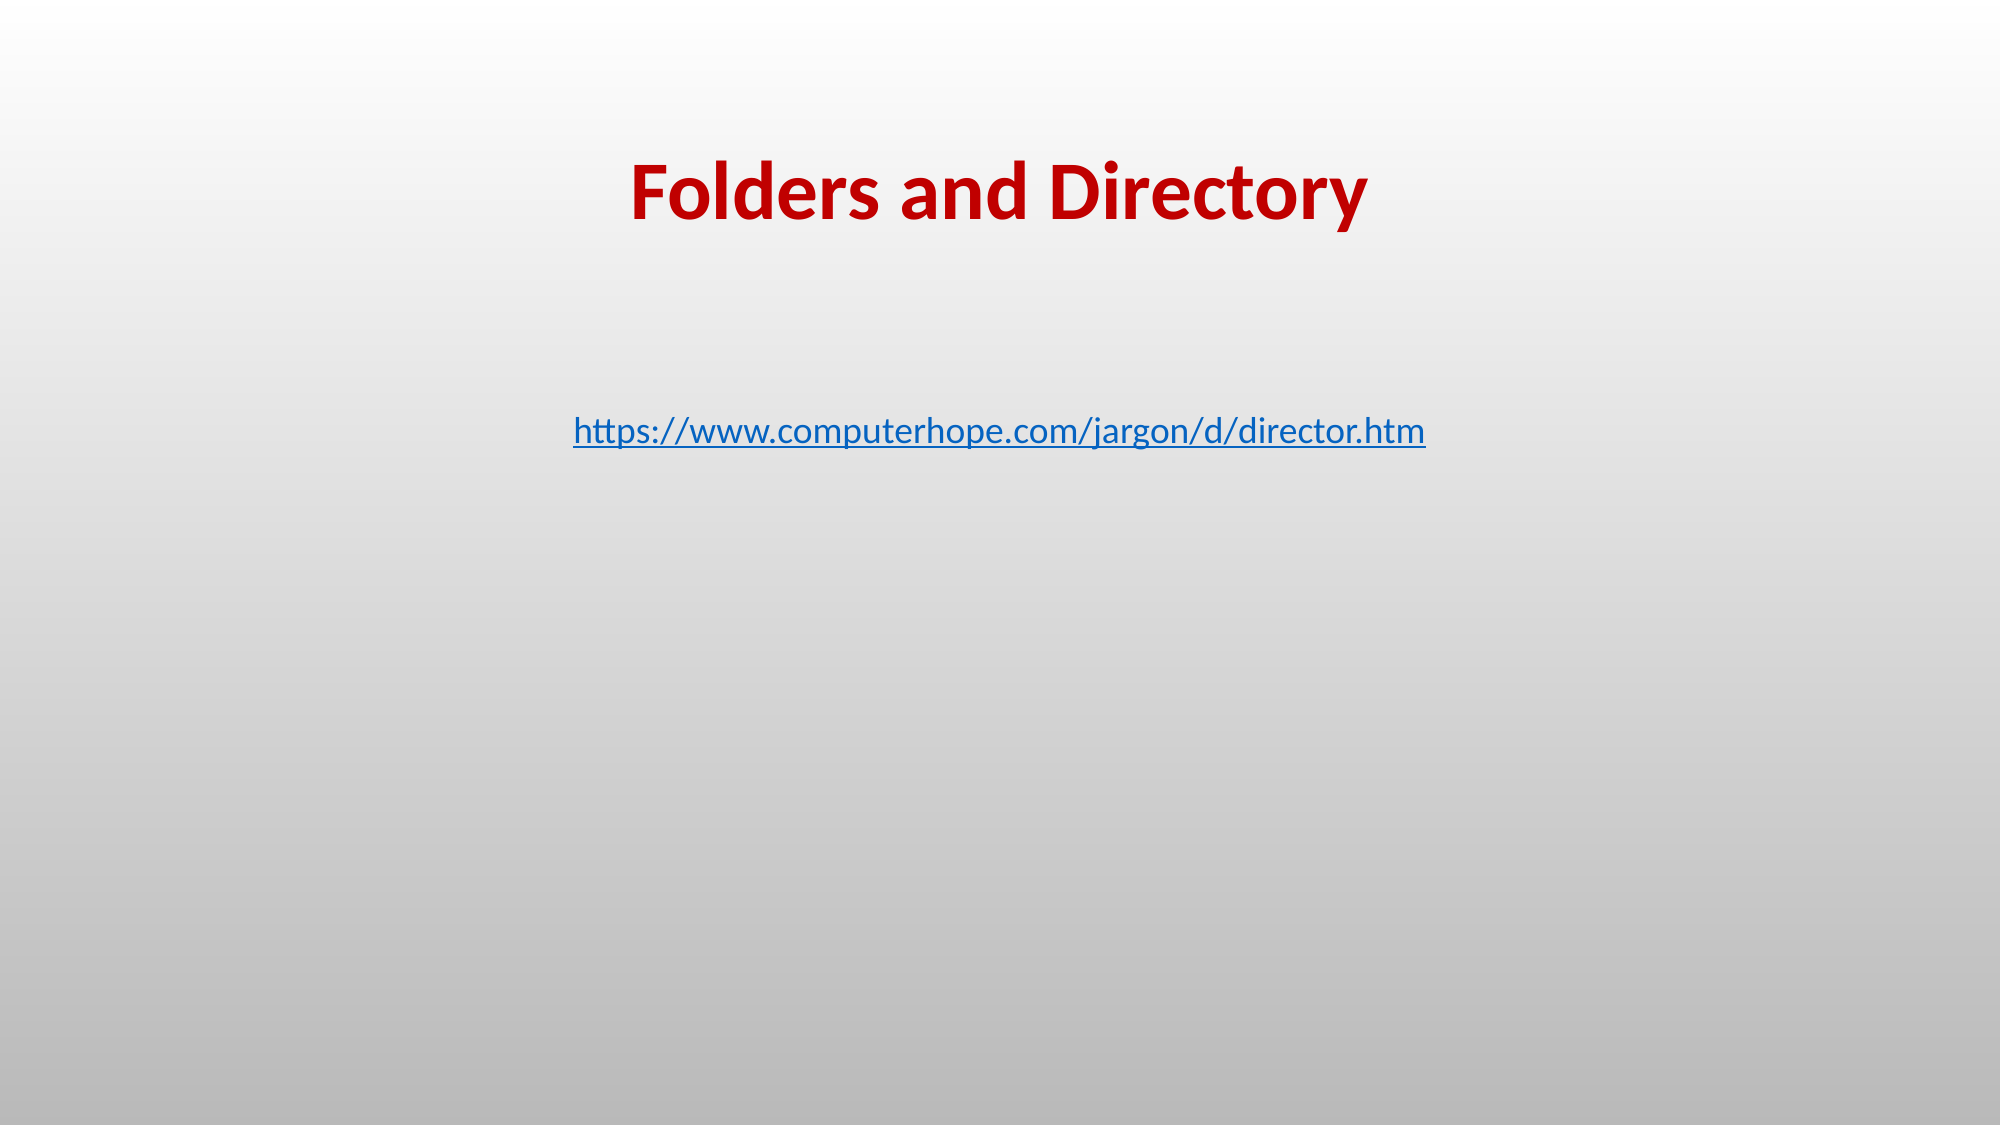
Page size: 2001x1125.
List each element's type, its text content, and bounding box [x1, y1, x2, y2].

text_box Folders and Directory [0, 128, 2000, 244]
text_box https://www.computerhope.com/jargon/d/director.htm [436, 398, 1564, 504]
